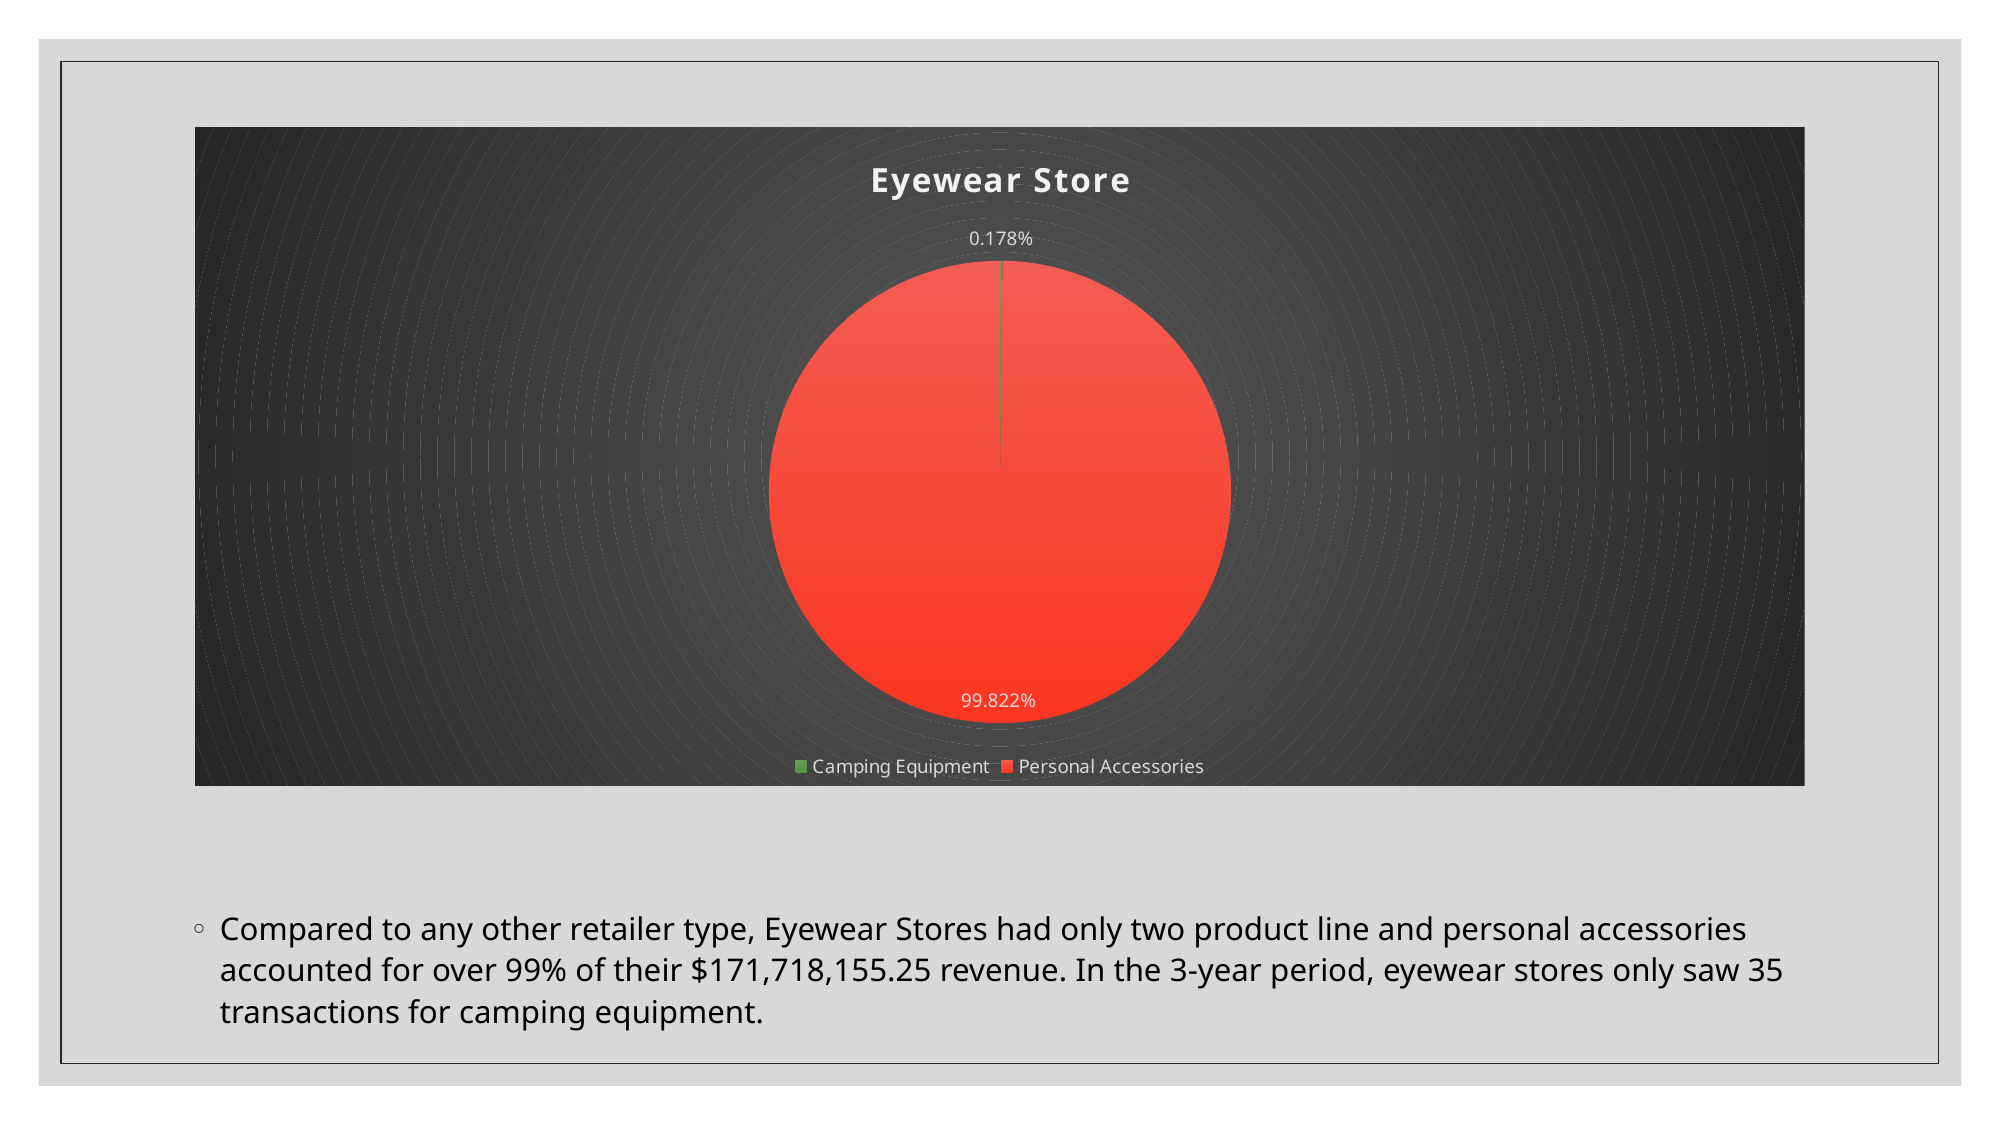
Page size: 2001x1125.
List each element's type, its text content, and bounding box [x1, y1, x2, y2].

list Compared to any other retailer type, Eyewear Stores had only two product line and personal accessories accounted for over 99% of their $171,718,155.25 revenue. In the 3-year period, eyewear stores only saw 35 transactions for camping equipment. [174, 898, 1825, 1055]
chart [195, 127, 1805, 786]
